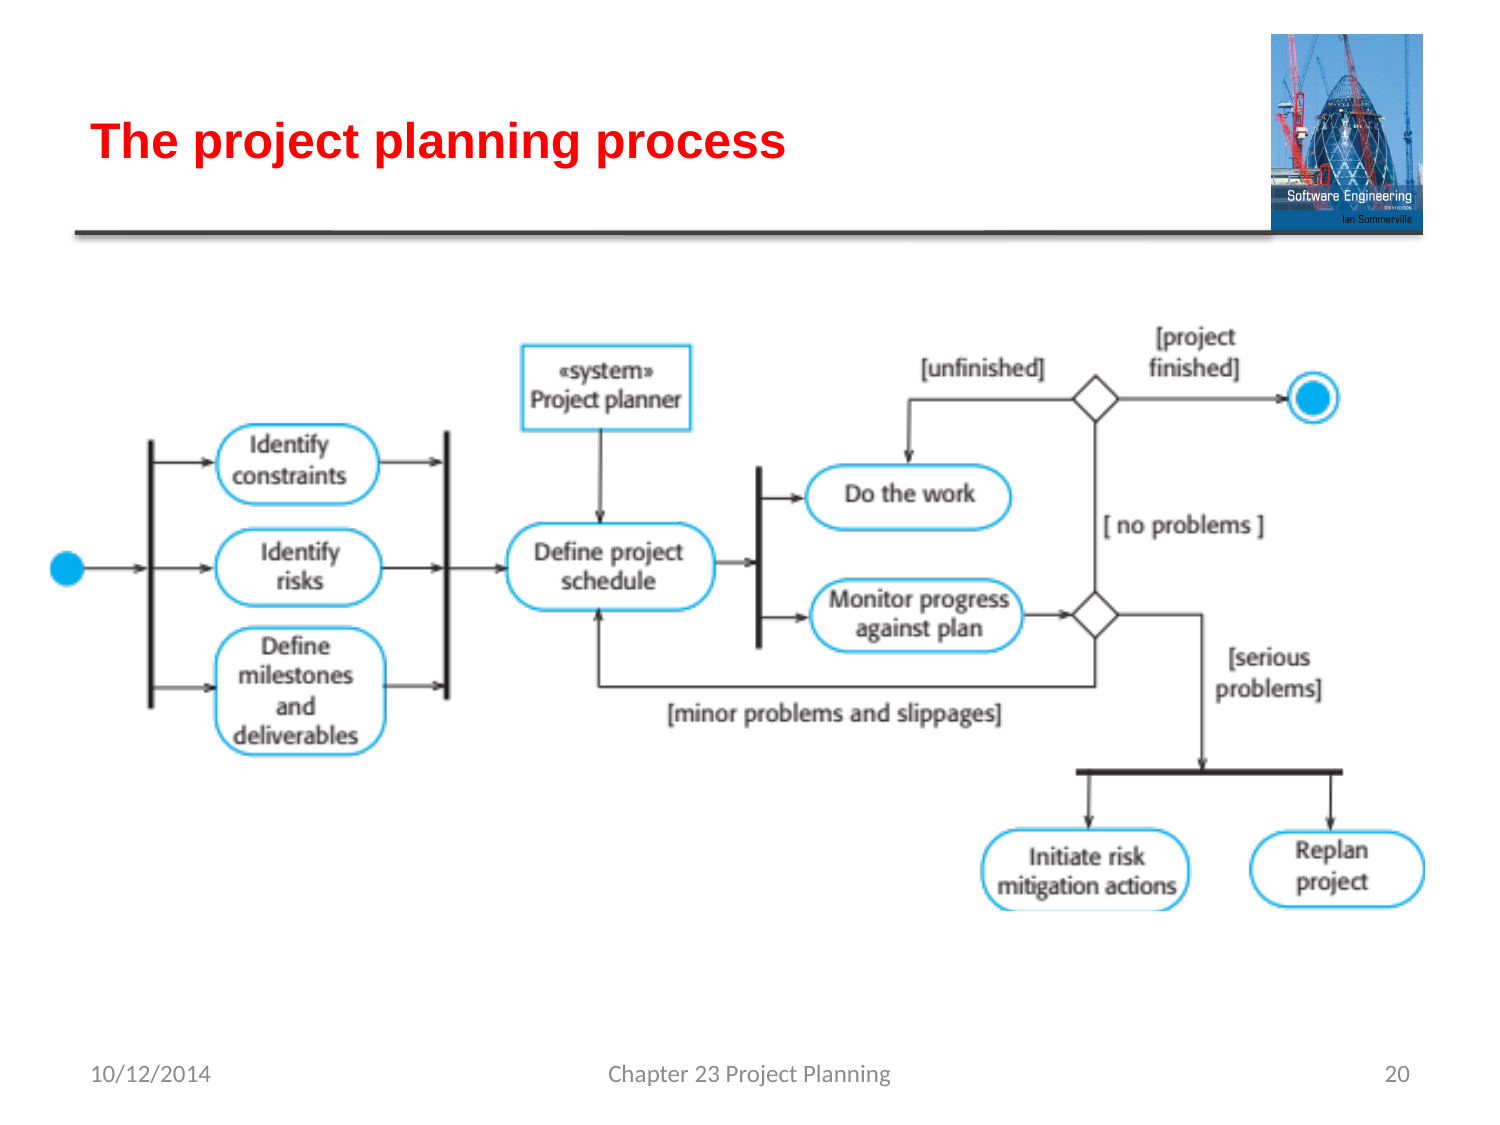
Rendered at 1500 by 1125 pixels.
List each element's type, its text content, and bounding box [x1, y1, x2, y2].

footer Chapter 23 Project Planning [512, 1042, 988, 1103]
slide_number 20 [1074, 1042, 1425, 1103]
title The project planning process [74, 44, 1272, 233]
picture [49, 321, 1426, 911]
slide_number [75, 1042, 425, 1103]
picture [1271, 34, 1423, 230]
